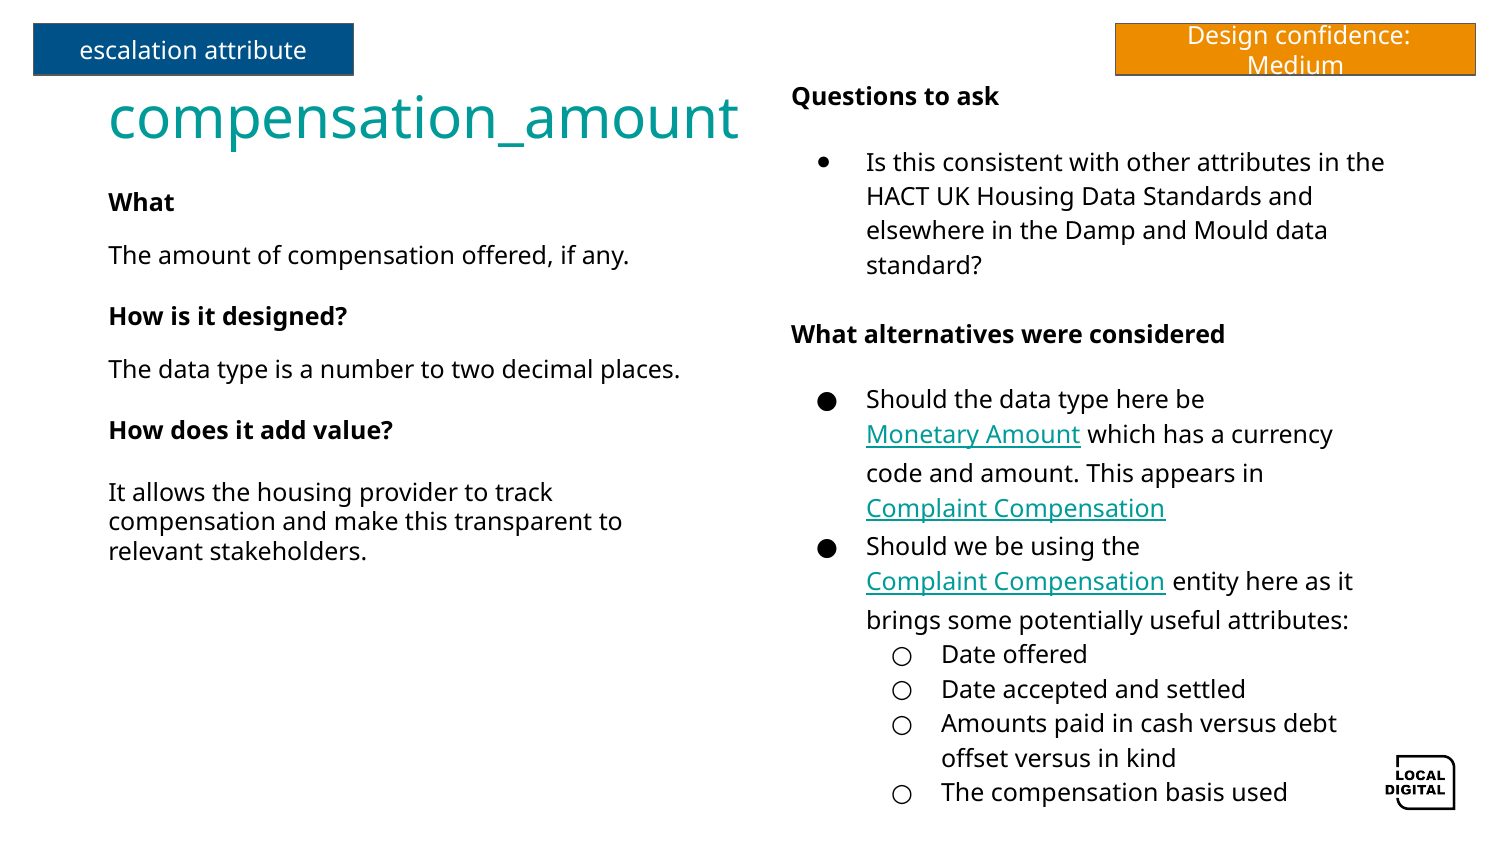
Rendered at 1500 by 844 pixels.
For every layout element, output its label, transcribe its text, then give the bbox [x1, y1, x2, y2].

text_box Design confidence: Medium [1115, 23, 1476, 75]
text_box escalation attribute [33, 23, 354, 75]
list Questions to ask Is this consistent with other attributes in the HACT UK Housing Data Standards and elsewhere in the Damp and Mould data standard? What alternatives were considered Should the data type here be Monetary Amount which has a currency code and amount. This appears in Complaint Compensation Should we be using the Complaint Compensation entity here as it brings some potentially useful attributes: Date offered Date accepted and settled Amounts paid in cash versus debt offset versus in kind The compensation basis used [776, 65, 1405, 565]
picture [1372, 744, 1469, 821]
title compensation_amount [93, 65, 758, 160]
list What The amount of compensation offered, if any. How is it designed? The data type is a number to two decimal places. How does it add value? It allows the housing provider to track compensation and make this transparent to relevant stakeholders. [93, 171, 722, 688]
